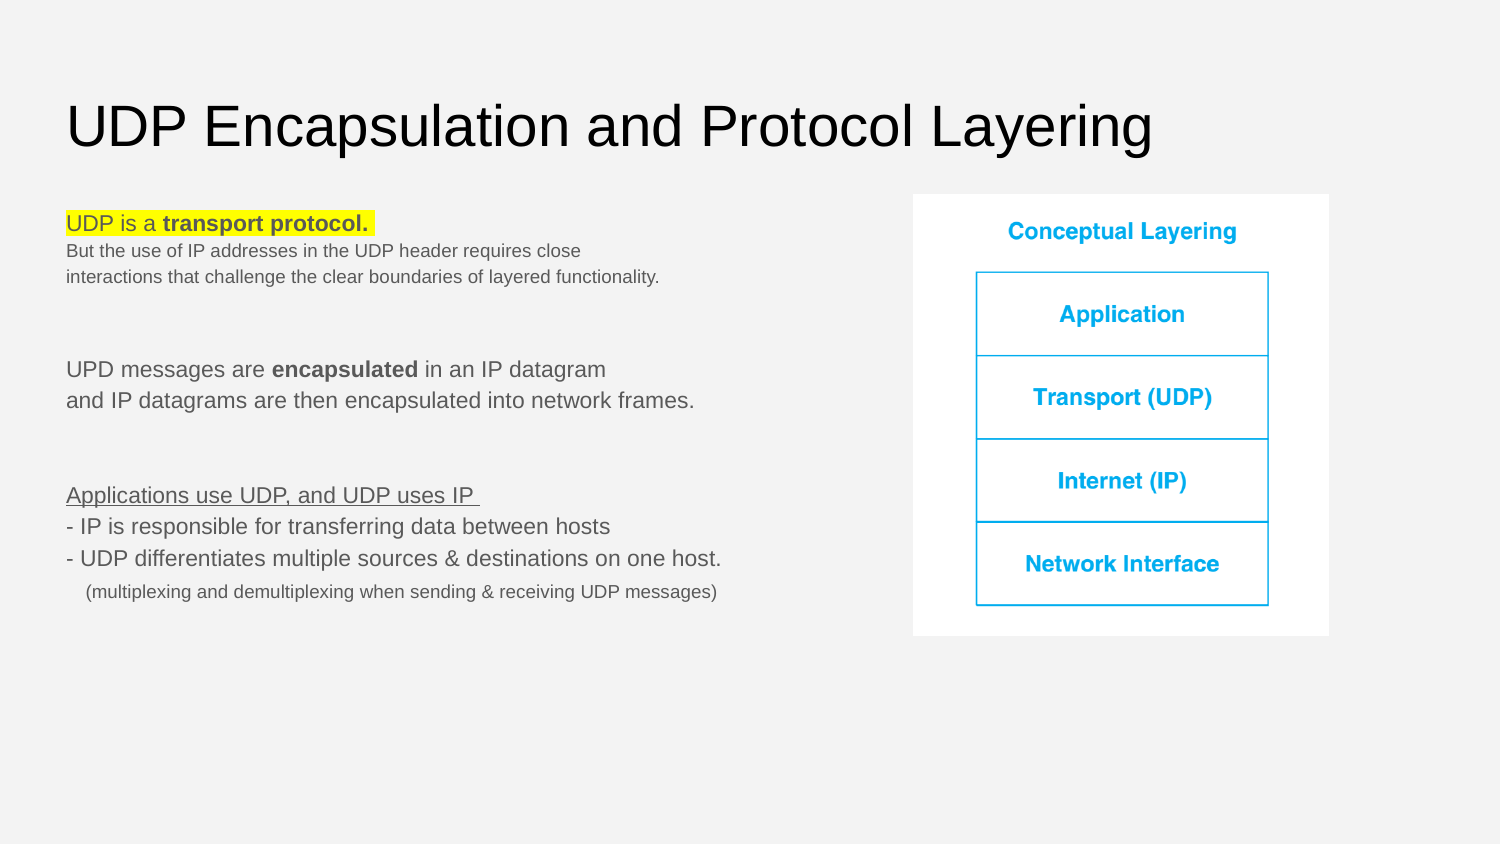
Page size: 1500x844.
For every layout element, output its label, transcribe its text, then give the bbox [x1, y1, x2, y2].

list UDP is a transport protocol. But the use of IP addresses in the UDP header requires close interactions that challenge the clear boundaries of layered functionality. UPD messages are encapsulated in an IP datagram and IP datagrams are then encapsulated into network frames. Applications use UDP, and UDP uses IP - IP is responsible for transferring data between hosts - UDP differentiates multiple sources & destinations on one host. (multiplexing and demultiplexing when sending & receiving UDP messages) [51, 189, 755, 750]
title UDP Encapsulation and Protocol Layering [51, 72, 1449, 167]
picture [913, 194, 1329, 636]
